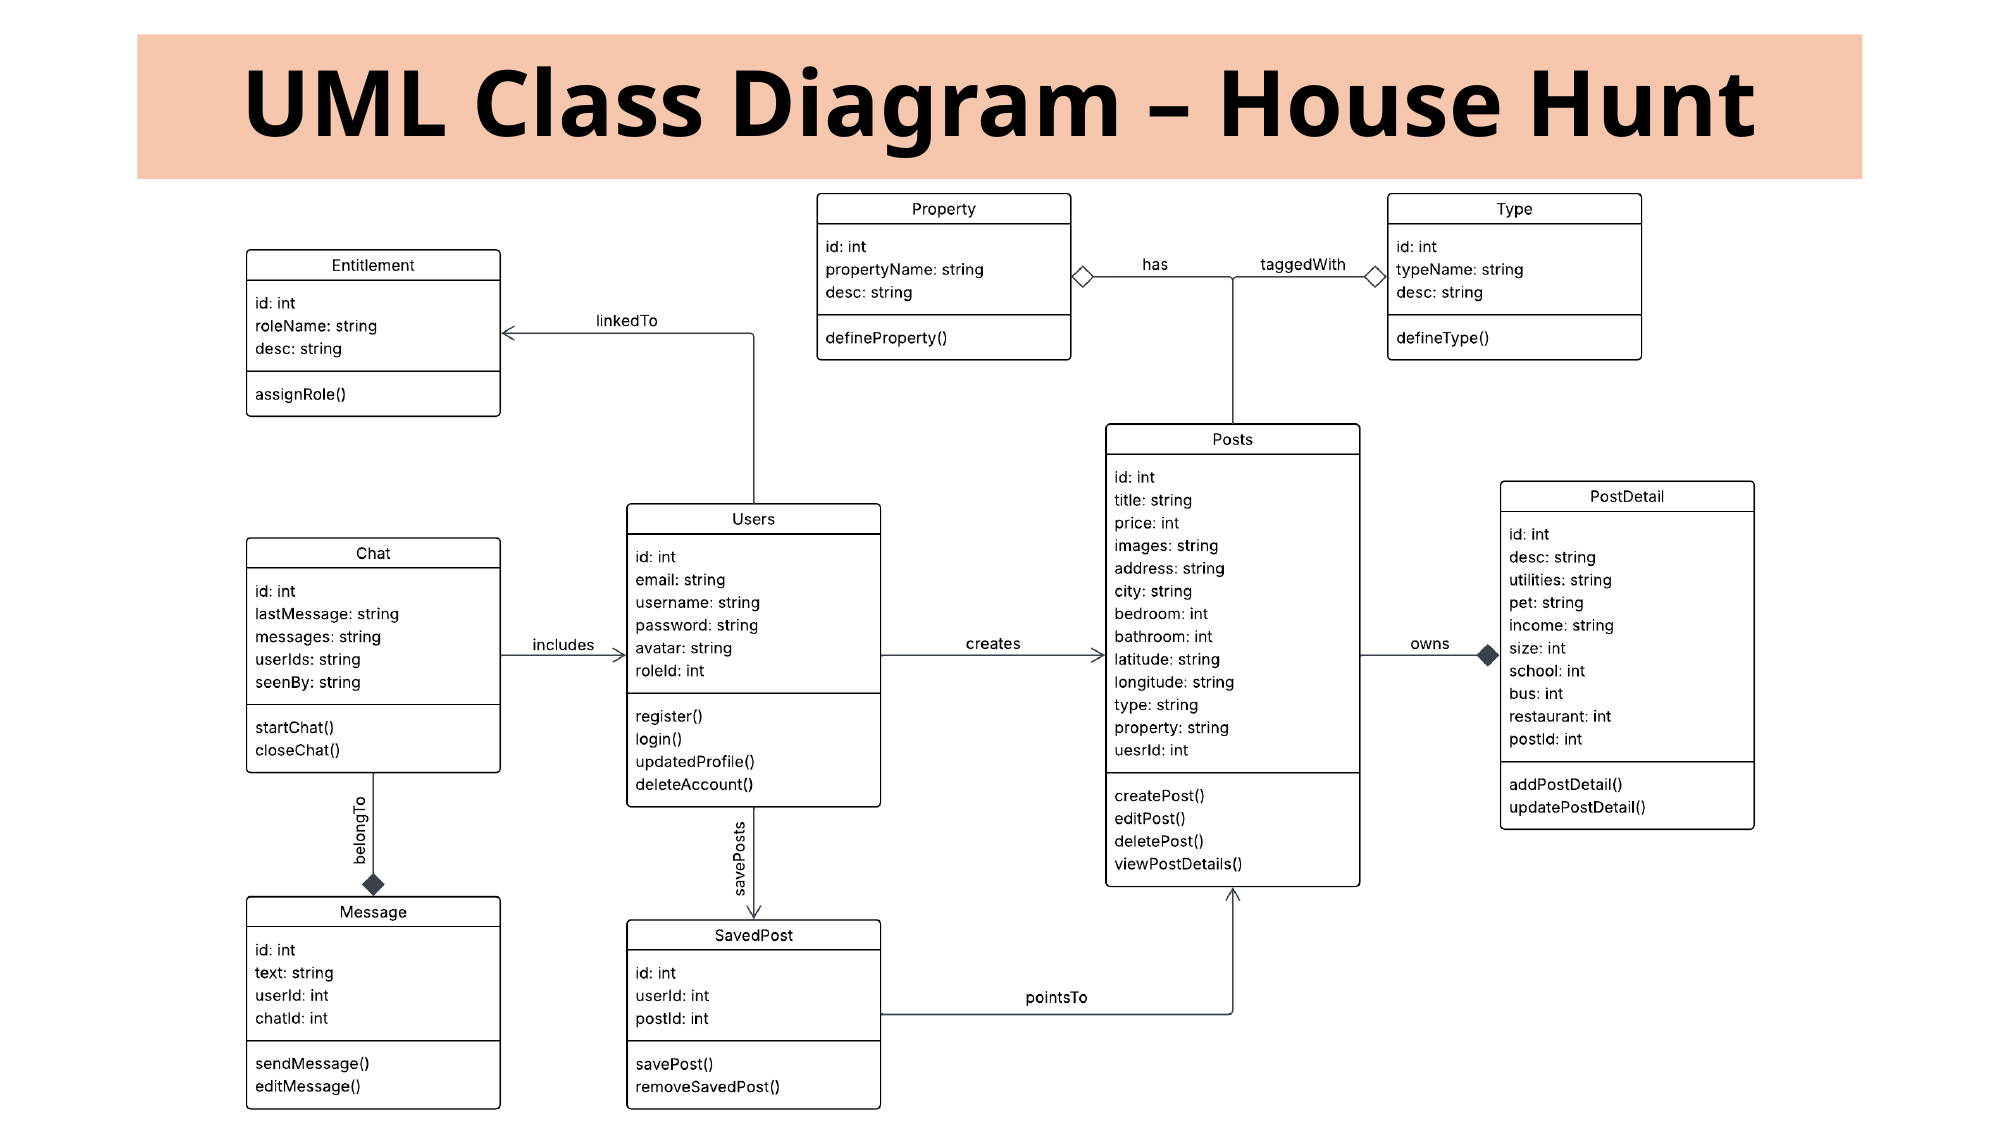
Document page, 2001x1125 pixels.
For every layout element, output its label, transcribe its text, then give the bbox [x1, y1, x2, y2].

picture [217, 178, 1783, 1117]
title UML Class Diagram – House Hunt [137, 34, 1863, 179]
